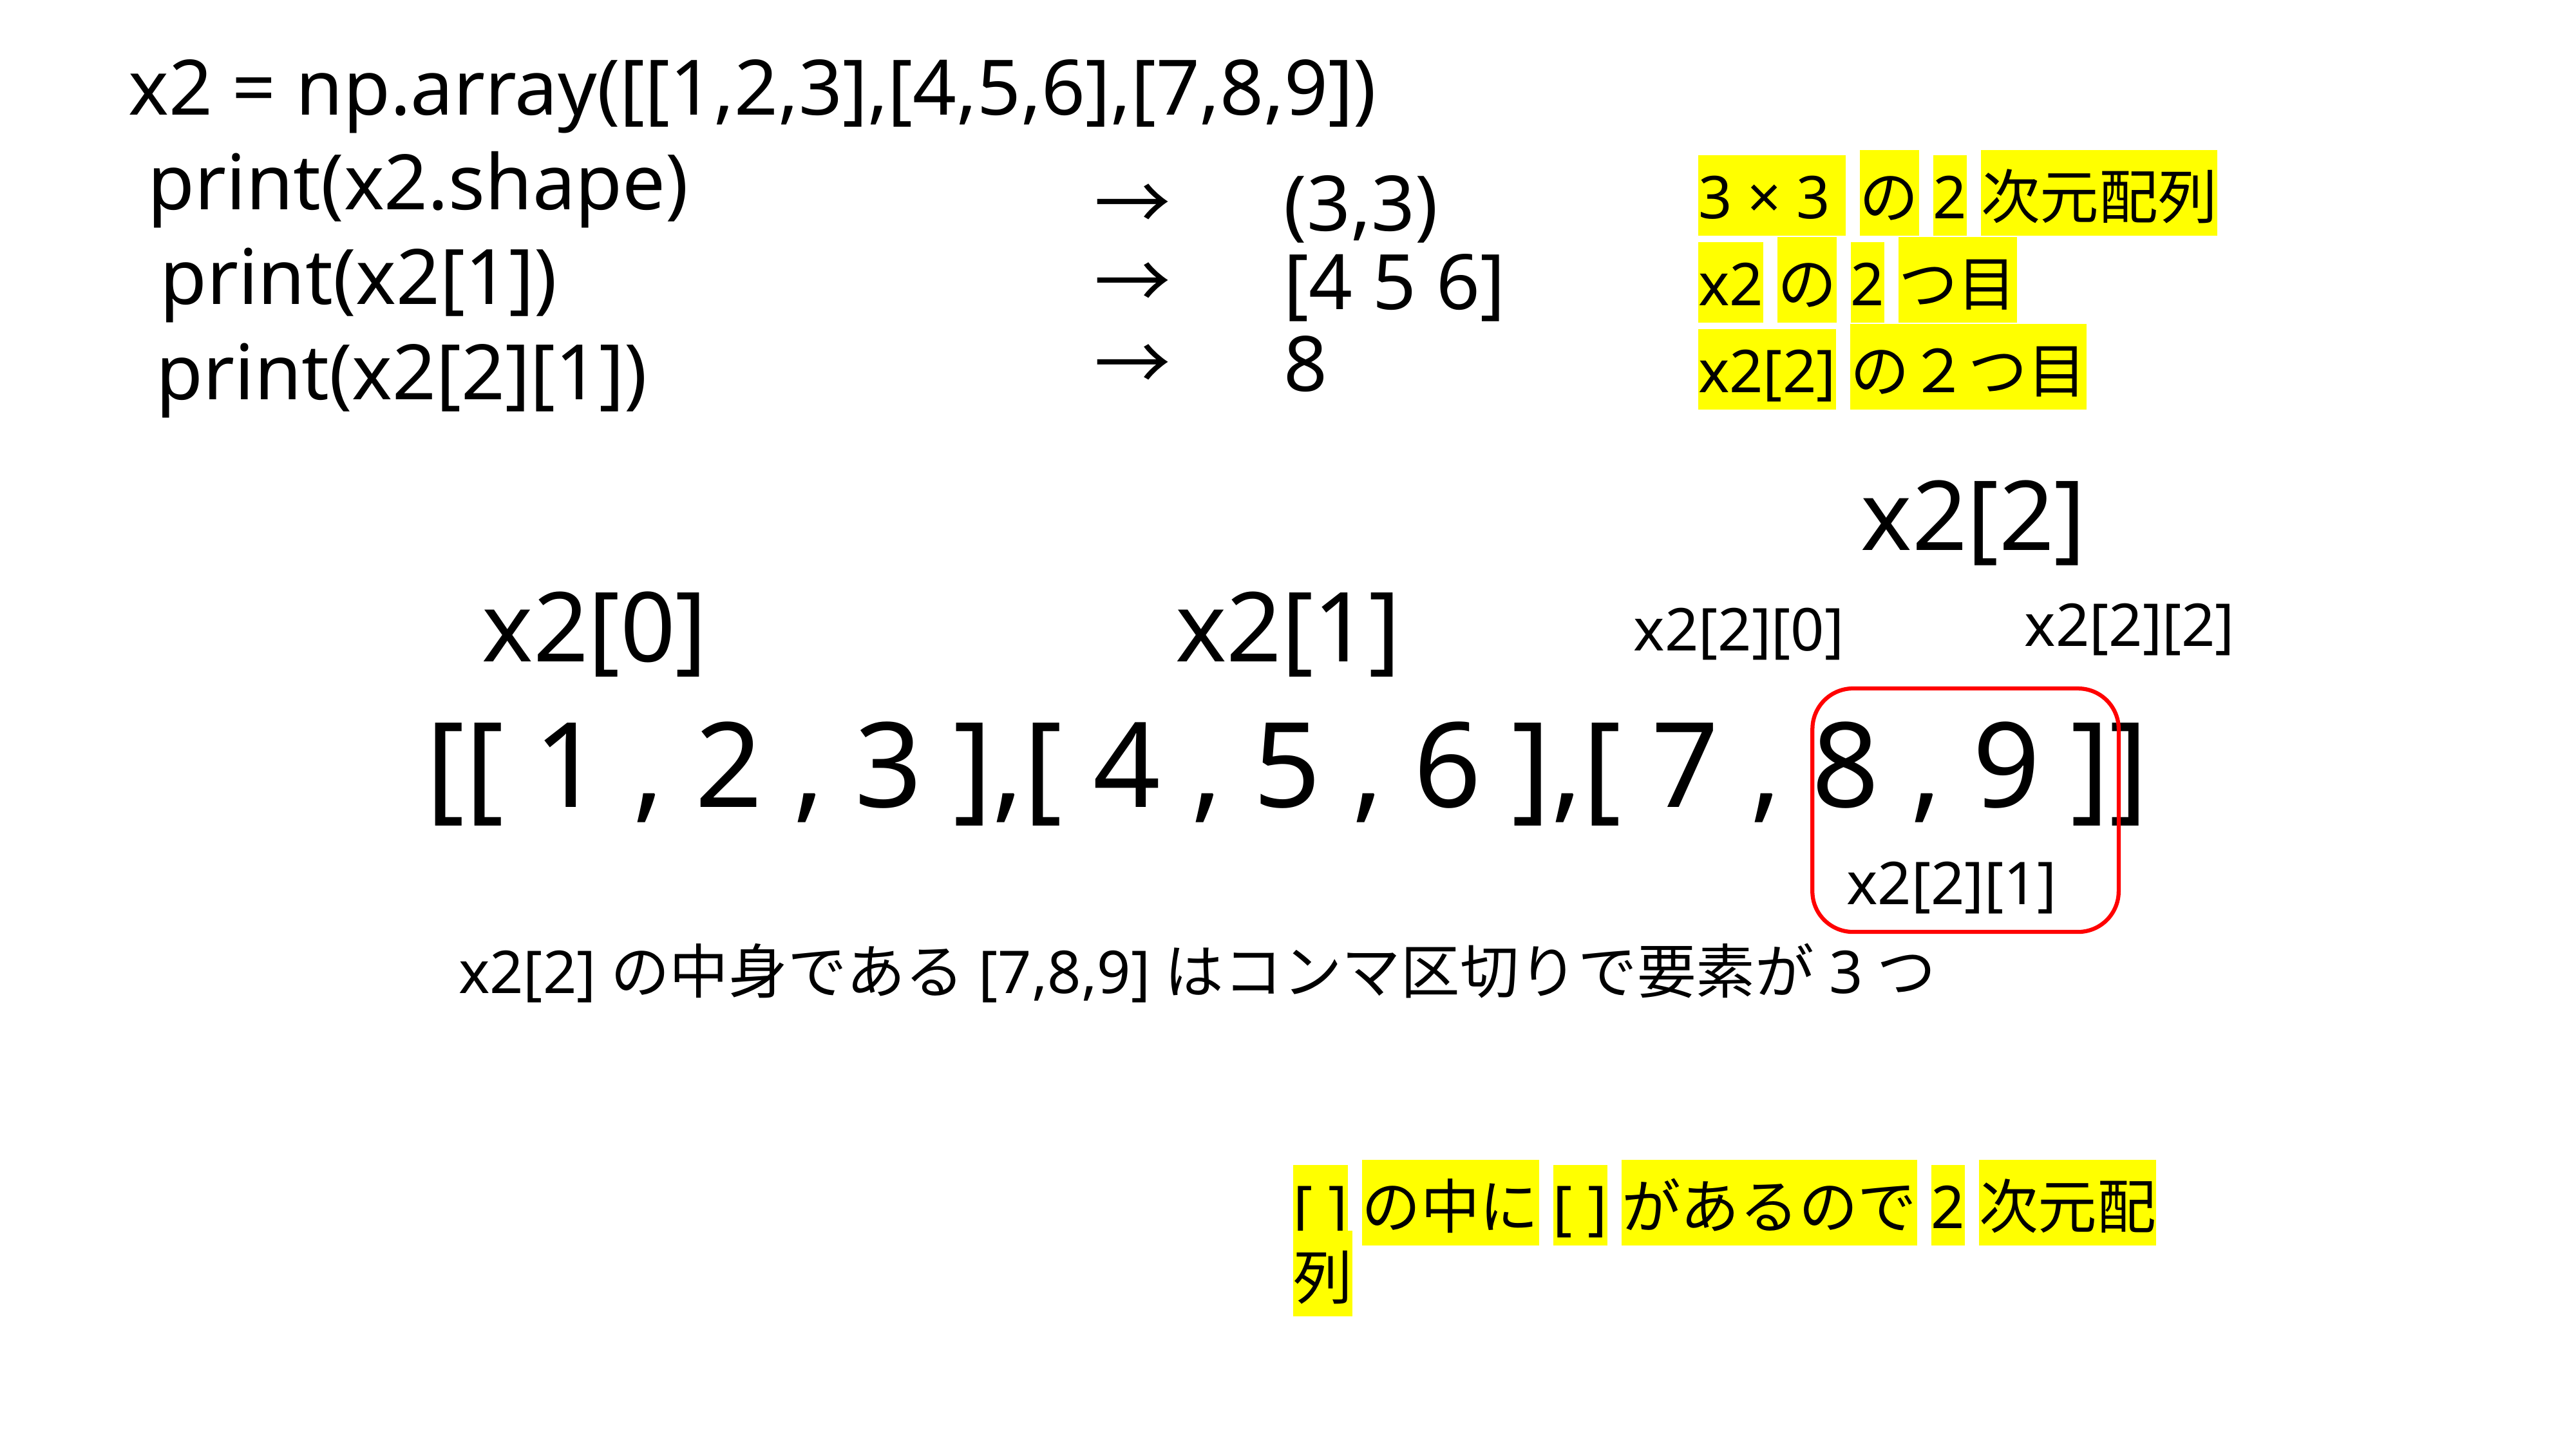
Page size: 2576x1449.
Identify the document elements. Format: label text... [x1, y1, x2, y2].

text_box x2[2][2] [2014, 582, 2322, 663]
text_box print(x2[1]) [154, 231, 658, 317]
text_box [1812, 688, 2119, 933]
text_box x2の2つ目 [1692, 241, 2321, 323]
text_box print(x2.shape) [142, 128, 790, 231]
text_box → 8 [1084, 310, 1492, 412]
text_box x2 = np.array([[1,2,3],[4,5,6],[7,8,9]) [123, 32, 1383, 135]
text_box print(x2[2][1]) [151, 317, 748, 420]
text_box x2[2][0] [1624, 587, 1931, 667]
text_box x2[2][1] [2106, 840, 2144, 922]
text_box x2[2]の２つ目 [1692, 328, 2168, 410]
text_box → [4 5 6] [1084, 228, 1612, 330]
text_box x2[1] [1130, 560, 1446, 684]
text_box [[ 1 , 2 , 3 ],[ 4 , 5 , 6 ],[ 7 , 8 , 9 ]] [214, 684, 2362, 836]
text_box → (3,3) [1084, 149, 1612, 228]
text_box x2[0] [437, 560, 753, 684]
text_box x2[2]の中身である[7,8,9]はコンマ区切りで要素が3つ [449, 929, 2175, 1010]
text_box 3 × 3 の2次元配列 [1692, 154, 2337, 236]
text_box [ ]の中に[ ]があるので2次元配列 [1288, 1164, 2186, 1316]
text_box x2[2] [1815, 449, 2132, 574]
